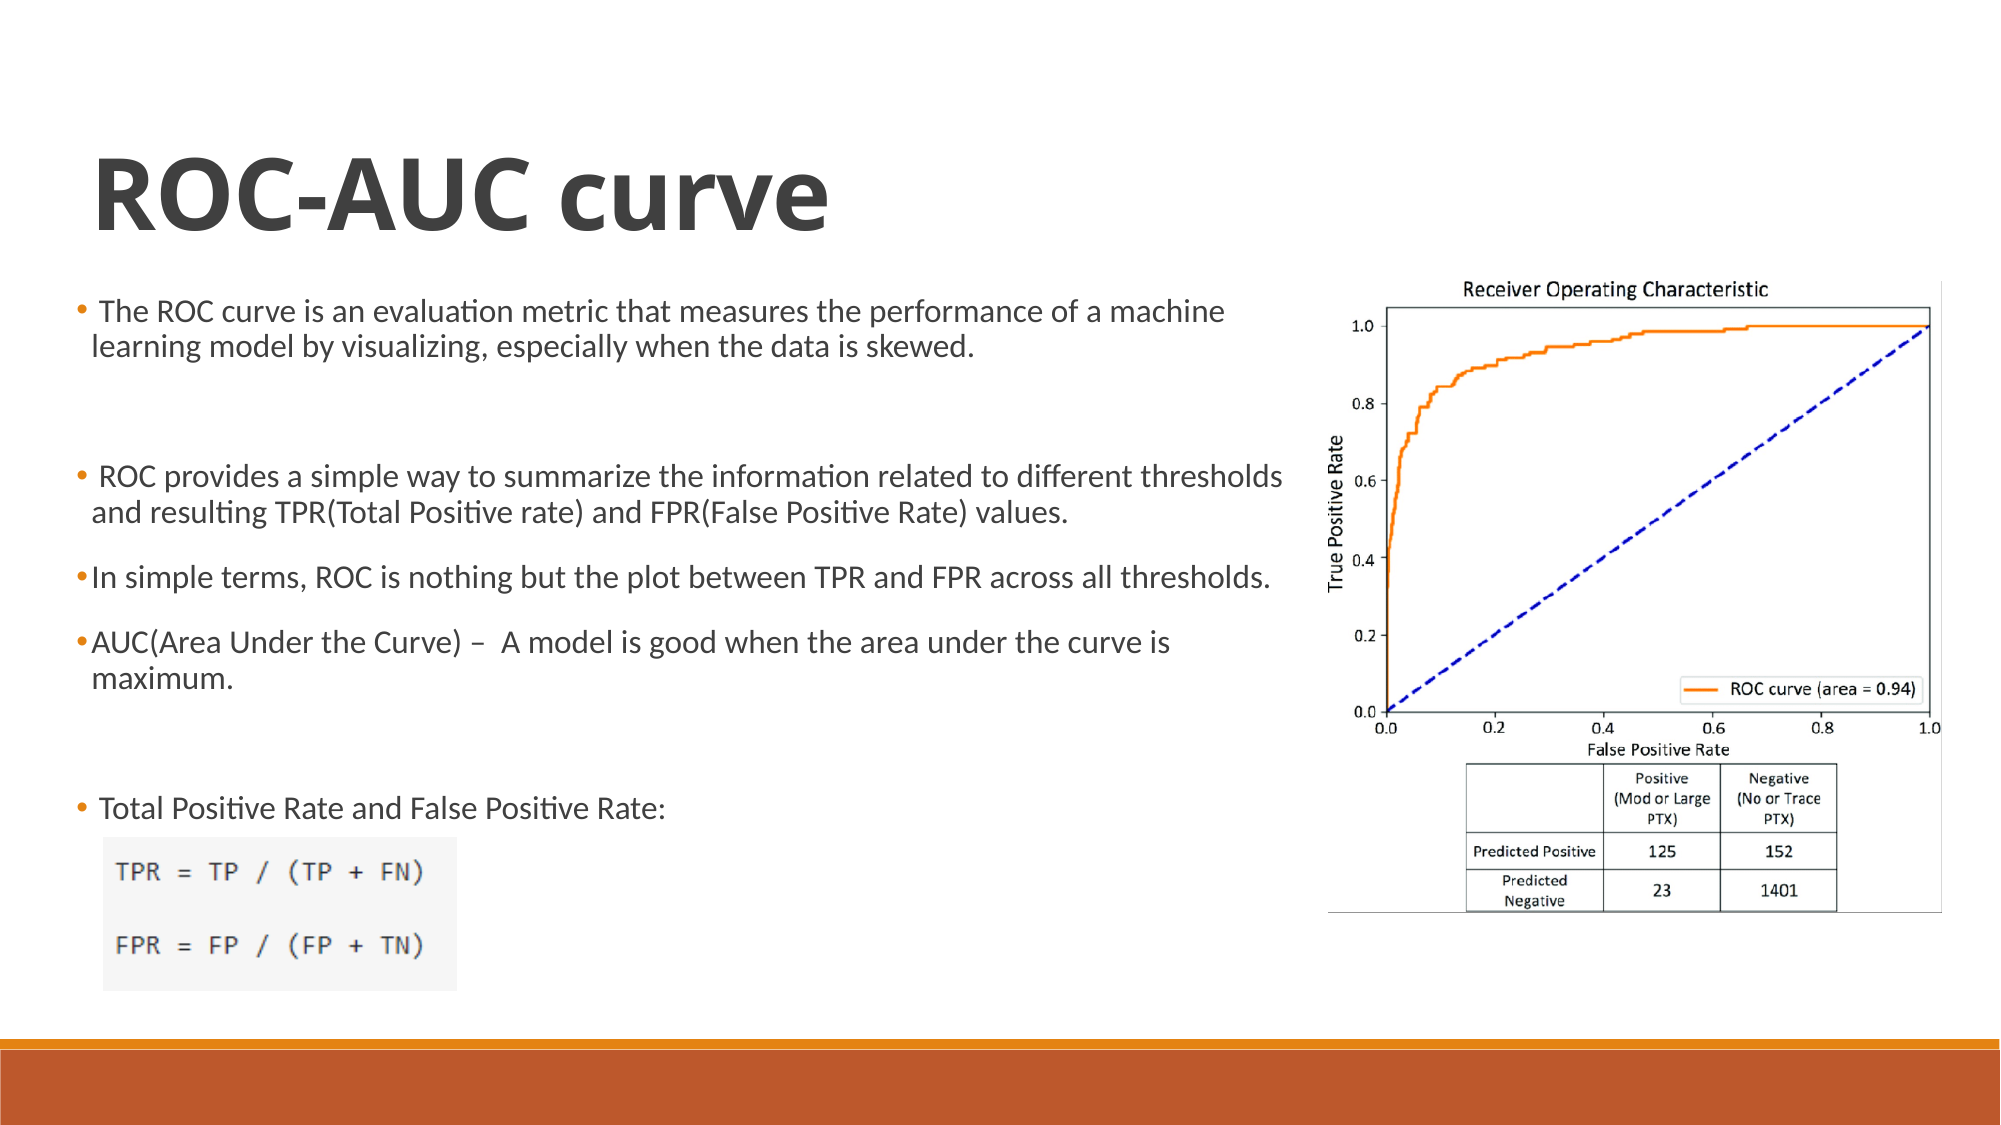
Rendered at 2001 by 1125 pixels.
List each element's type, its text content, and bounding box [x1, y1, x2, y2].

title ROC-AUC curve [75, 20, 1726, 258]
picture [1327, 280, 1942, 914]
picture [102, 836, 458, 992]
list The ROC curve is an evaluation metric that measures the performance of a machine learning model by visualizing, especially when the data is skewed. ROC provides a simple way to summarize the information related to different thresholds and resulting TPR(Total Positive rate) and FPR(False Positive Rate) values. In simple terms, ROC is nothing but the plot between TPR and FPR across all thresholds. AUC(Area Under the Curve) – A model is good when the area under the curve is maximum. Total Positive Rate and False Positive Rate: [76, 285, 1292, 974]
